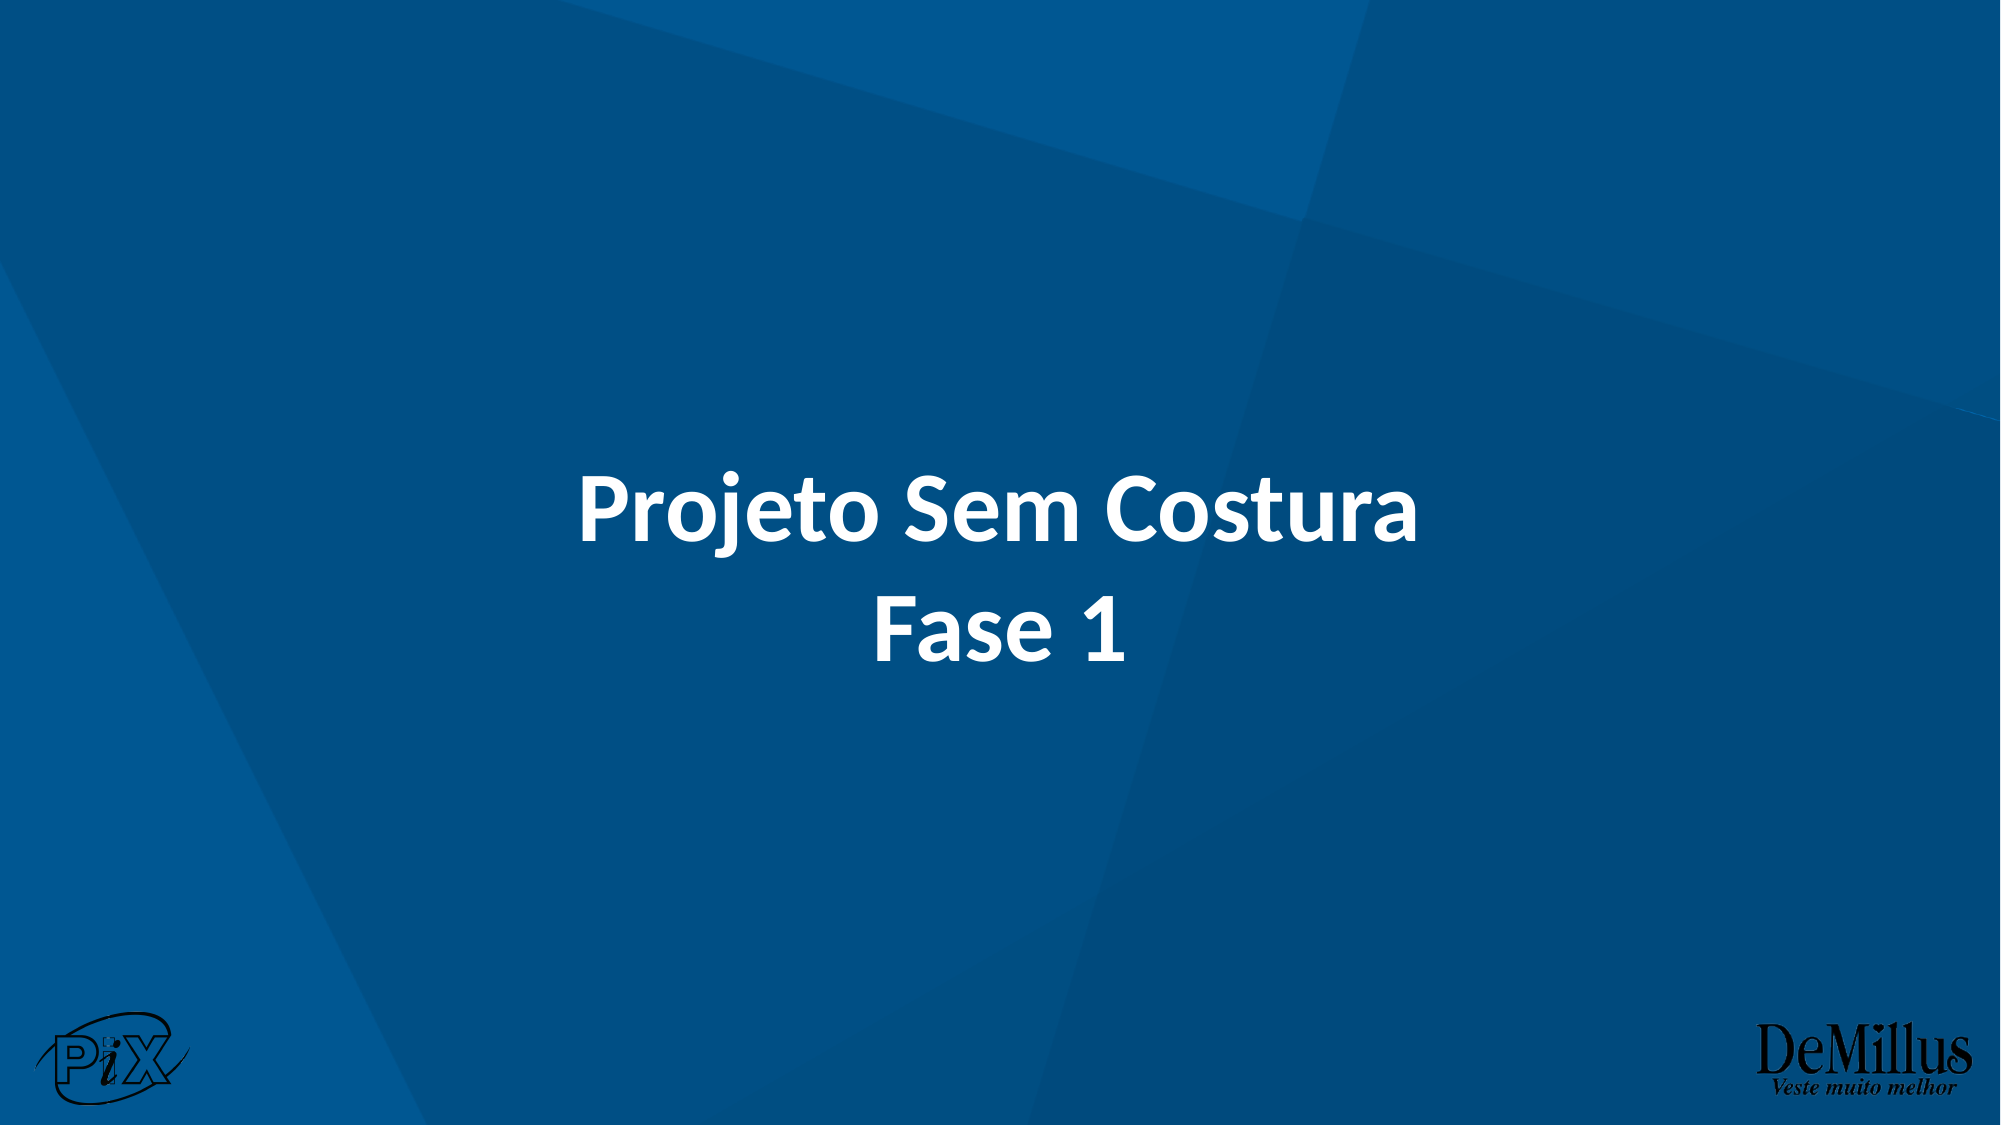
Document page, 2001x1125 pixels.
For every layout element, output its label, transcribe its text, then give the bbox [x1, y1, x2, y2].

text_box Projeto Sem Costura Fase 1 [562, 433, 1437, 689]
picture [0, 0, 2001, 1125]
